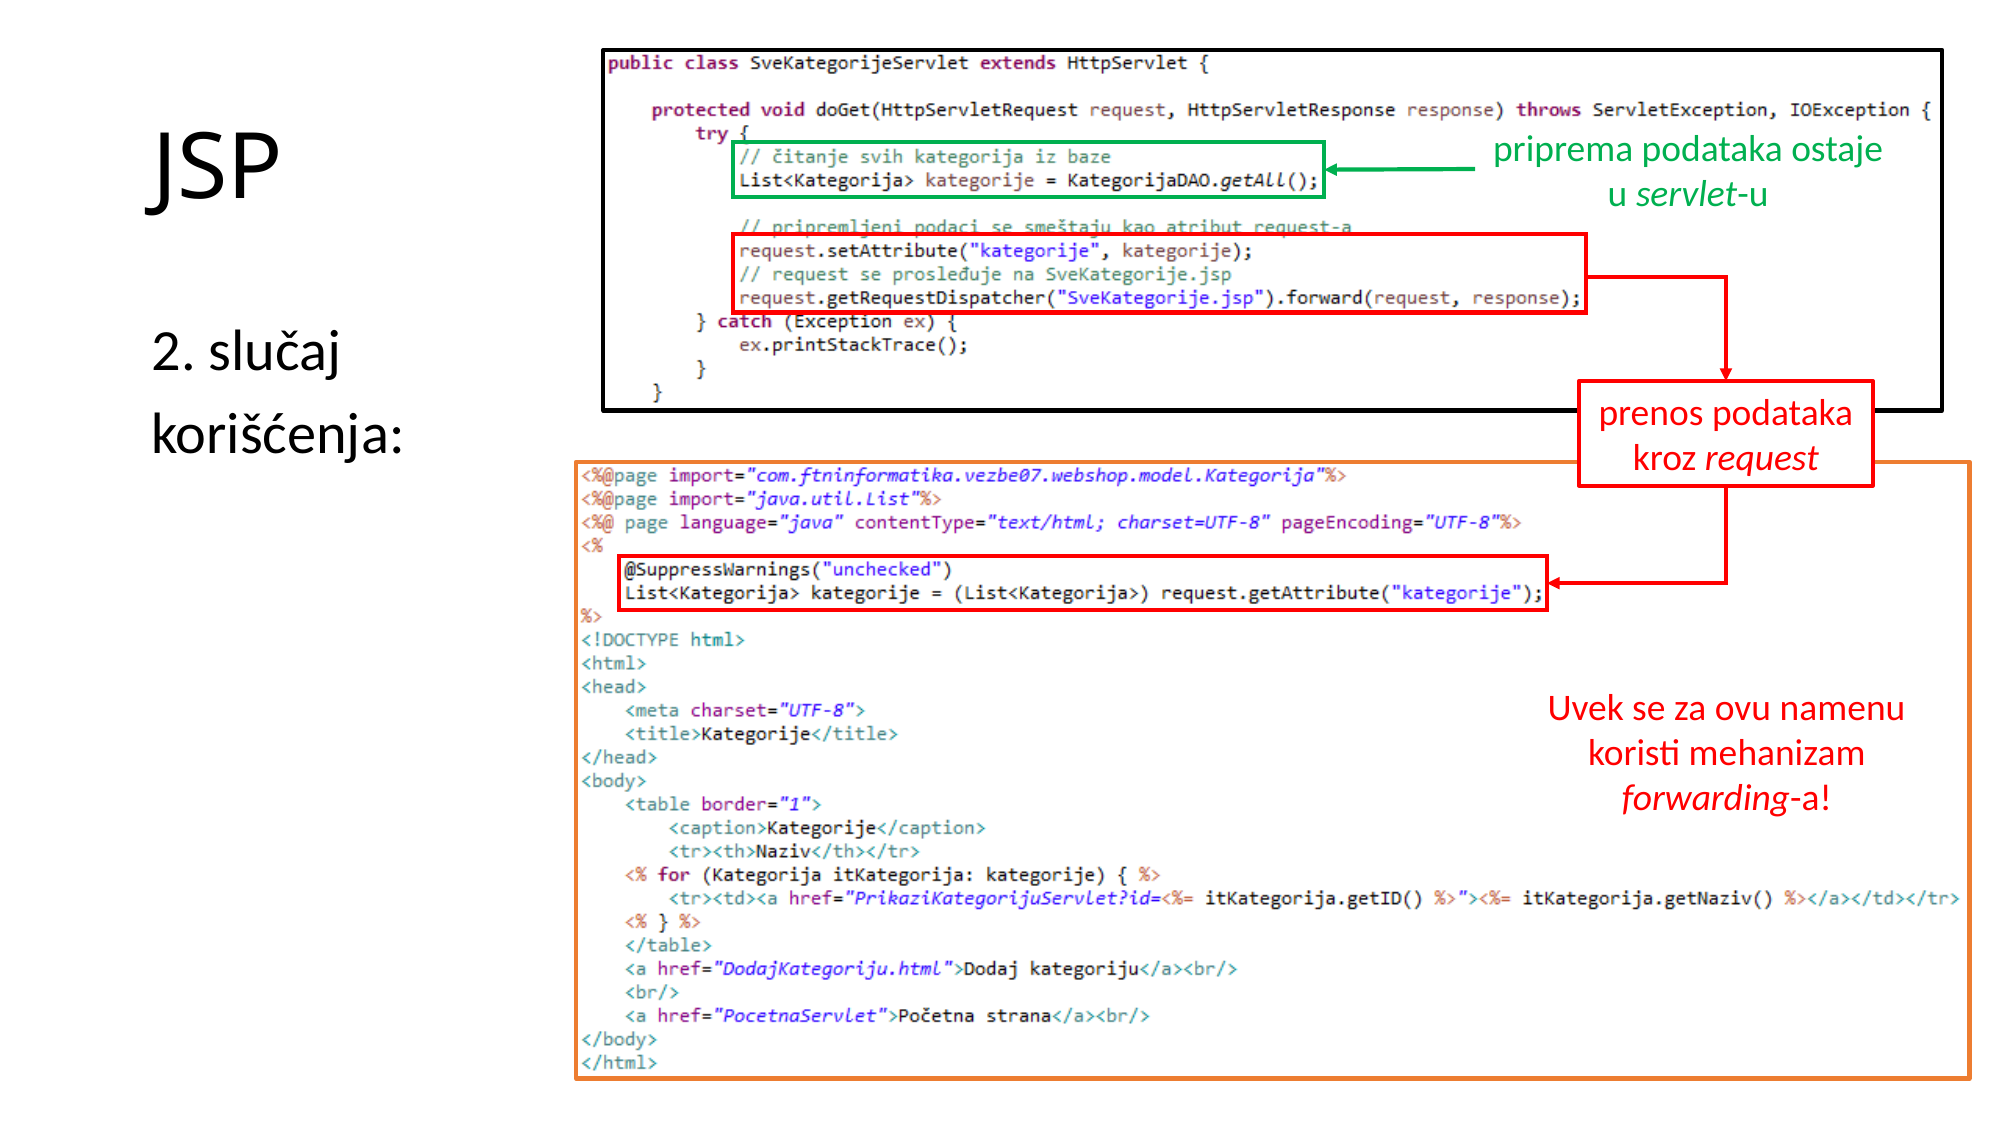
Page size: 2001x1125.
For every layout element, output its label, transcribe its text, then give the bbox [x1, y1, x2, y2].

picture [578, 463, 1968, 1077]
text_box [1588, 445, 1685, 625]
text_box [1586, 277, 1726, 381]
title JSP [137, 59, 601, 278]
picture [605, 52, 1940, 409]
list 2. slučaj korišćenja: [136, 312, 883, 1027]
text_box prenos podataka kroz request [1579, 409, 1873, 463]
